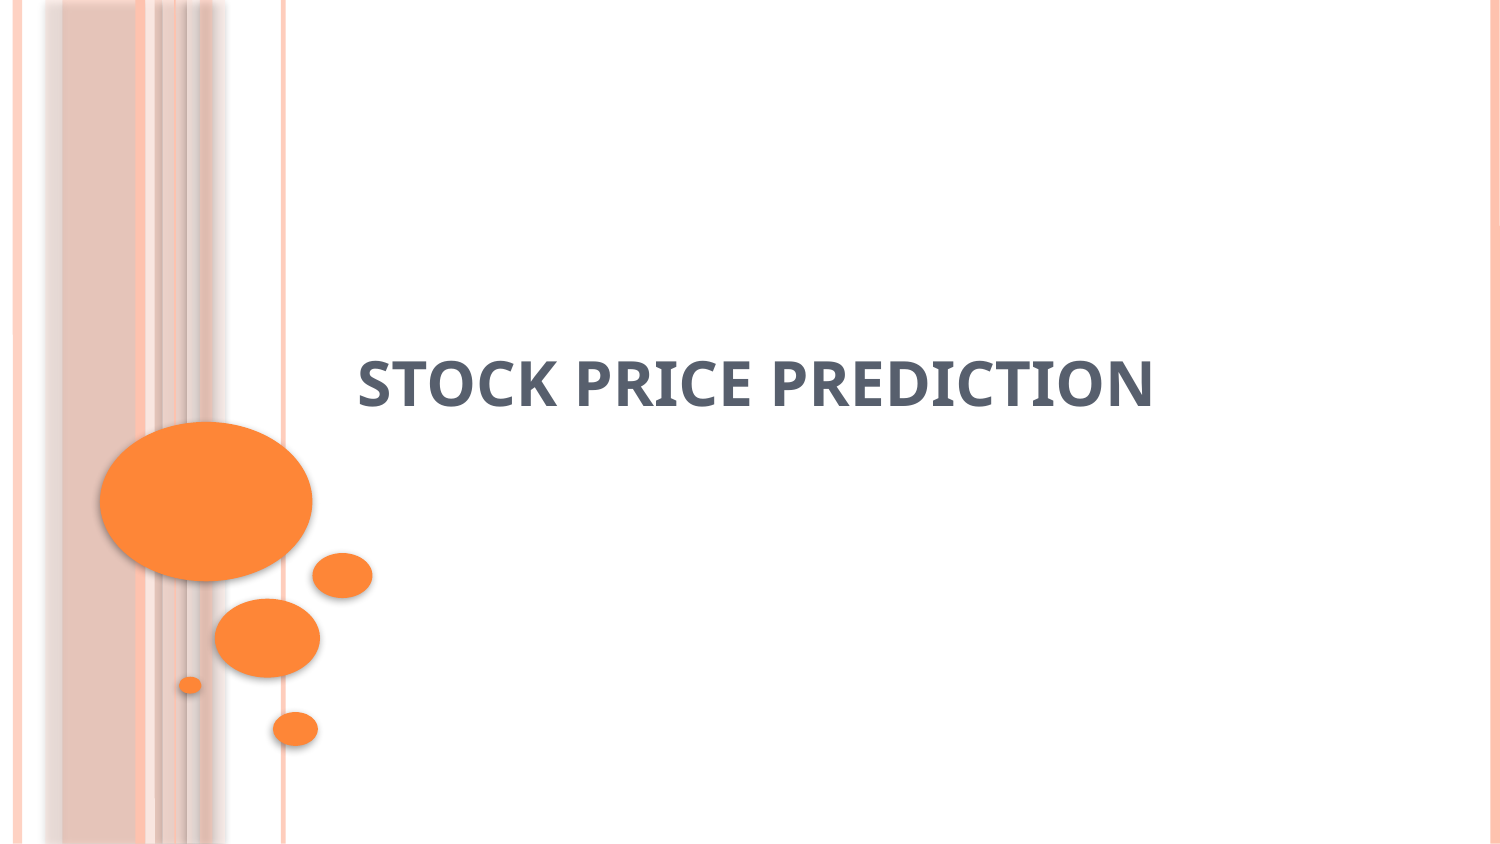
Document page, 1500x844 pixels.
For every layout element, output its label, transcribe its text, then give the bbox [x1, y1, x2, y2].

title STOCK PRICE PREDICTION [342, 295, 1447, 434]
